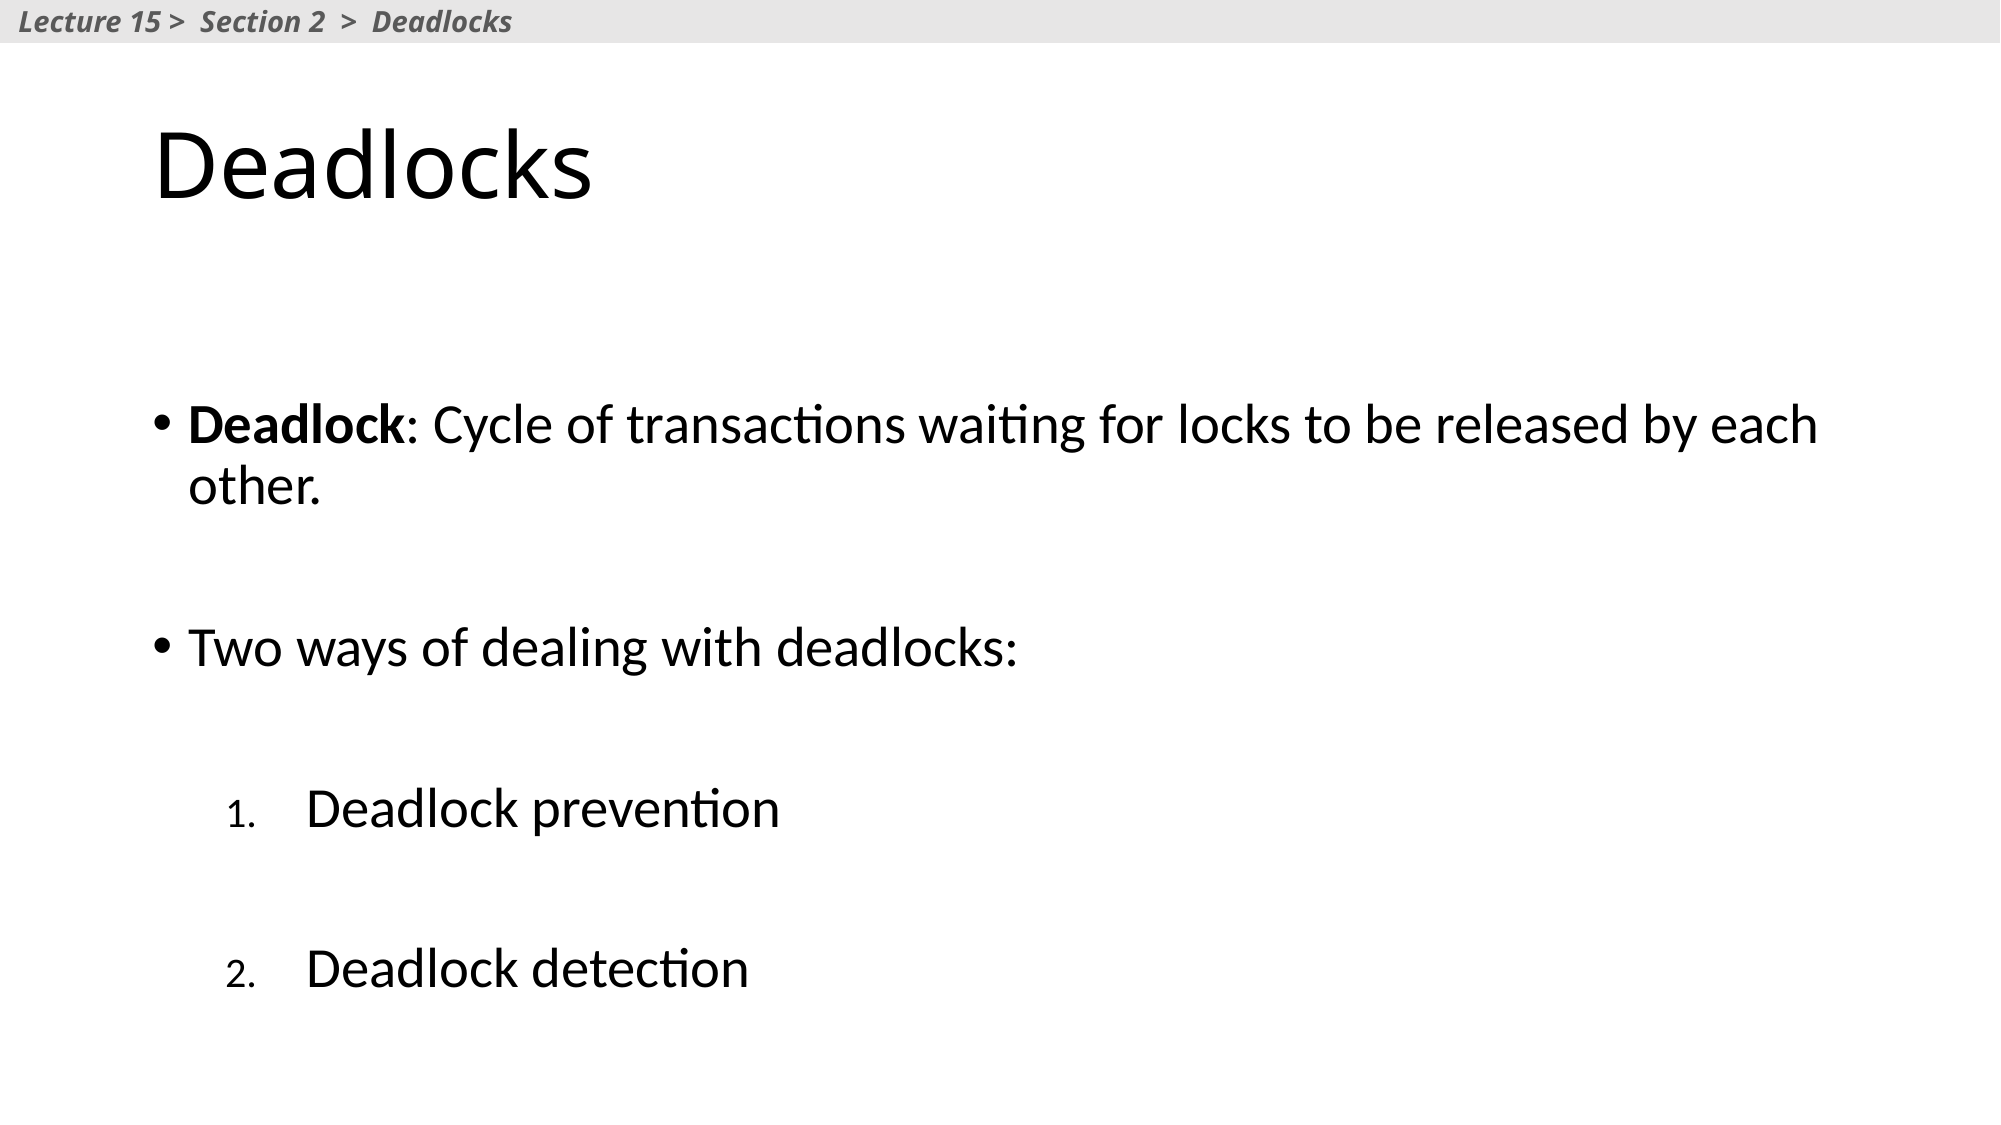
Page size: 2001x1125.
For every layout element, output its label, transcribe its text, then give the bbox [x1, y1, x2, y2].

title Deadlocks [137, 59, 1863, 278]
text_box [0, 0, 2000, 47]
list Deadlock: Cycle of transactions waiting for locks to be released by each other. Two ways of dealing with deadlocks: Deadlock prevention Deadlock detection [137, 299, 1863, 1014]
